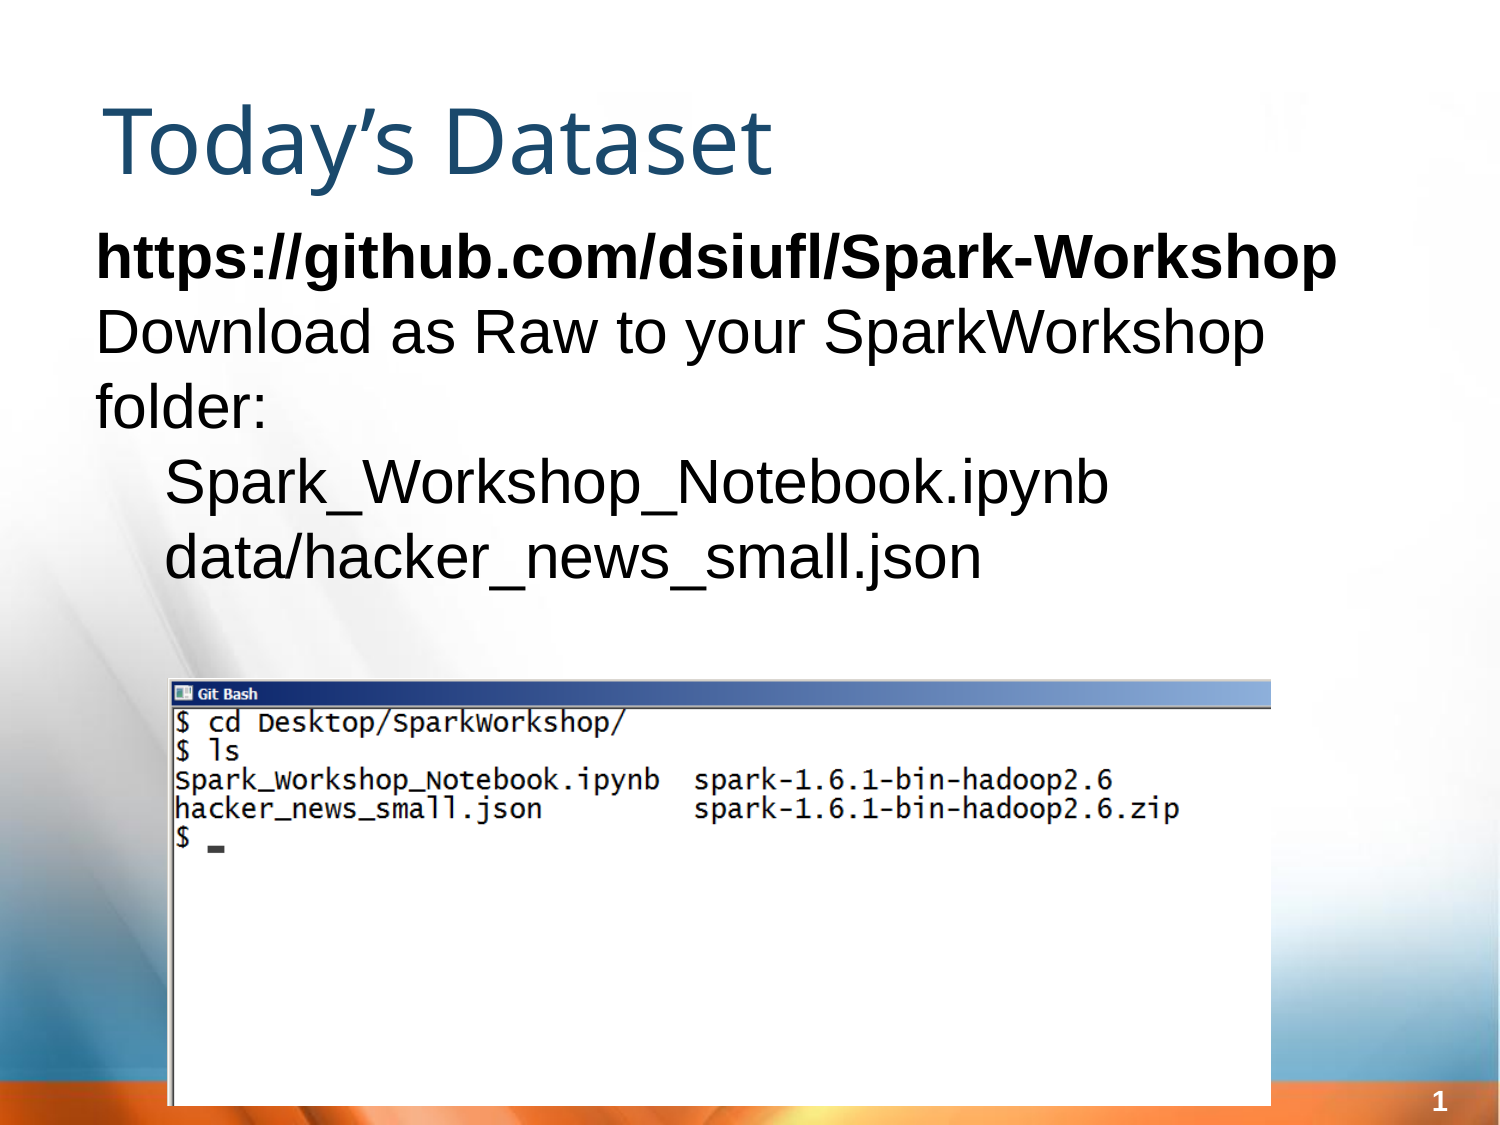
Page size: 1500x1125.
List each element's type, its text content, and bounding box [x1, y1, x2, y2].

text_box https://github.com/dsiufl/Spark-Workshop Download as Raw to your SparkWorkshop folder: Spark_Workshop_Notebook.ipynb data/hacker_news_small.json [80, 208, 1357, 1029]
text_box Today’s Dataset [87, 74, 1150, 202]
picture [0, 0, 1500, 1125]
